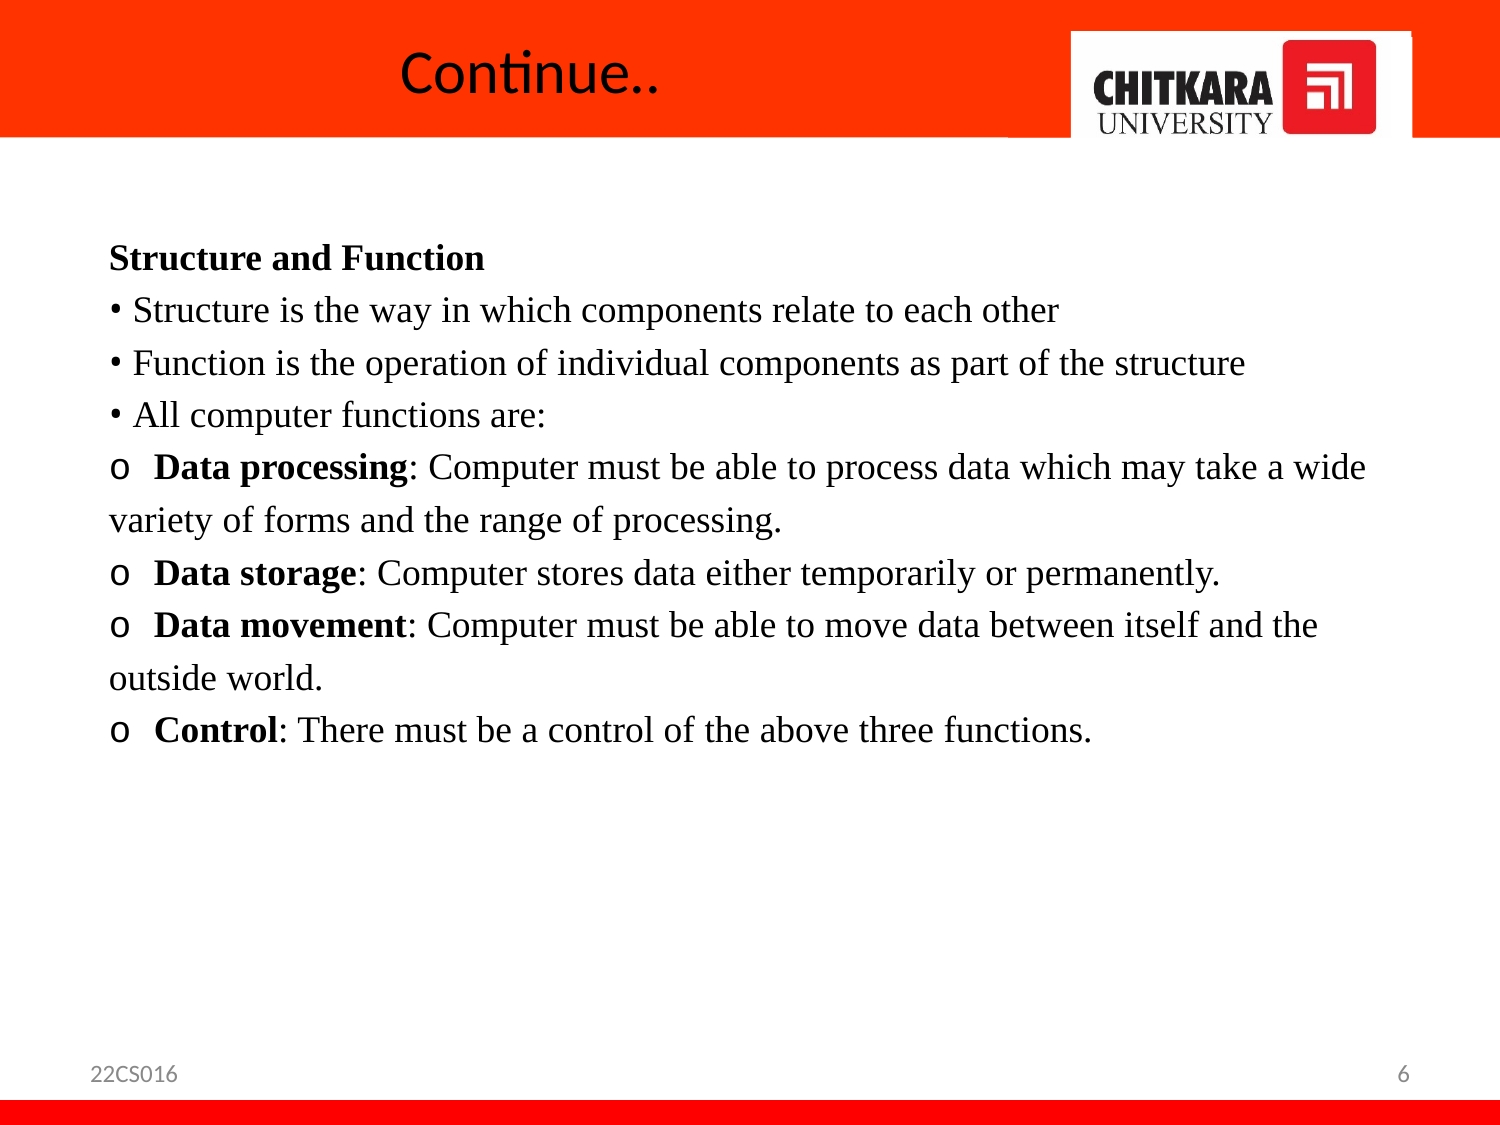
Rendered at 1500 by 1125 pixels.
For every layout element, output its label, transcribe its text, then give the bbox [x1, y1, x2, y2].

picture [1074, 37, 1391, 138]
title Continue.. [0, 0, 1063, 138]
list Structure and Function • Structure is the way in which components relate to each other • Function is the operation of individual components as part of the structure • All computer functions are: o Data processing: Computer must be able to process data which may take a wide variety of forms and the range of processing. o Data storage: Computer stores data either temporarily or permanently. o Data movement: Computer must be able to move data between itself and the outside world. o Control: There must be a control of the above three functions. [75, 224, 1425, 968]
slide_number 6 [1074, 1042, 1425, 1103]
slide_number 22CS016 [75, 1042, 425, 1103]
